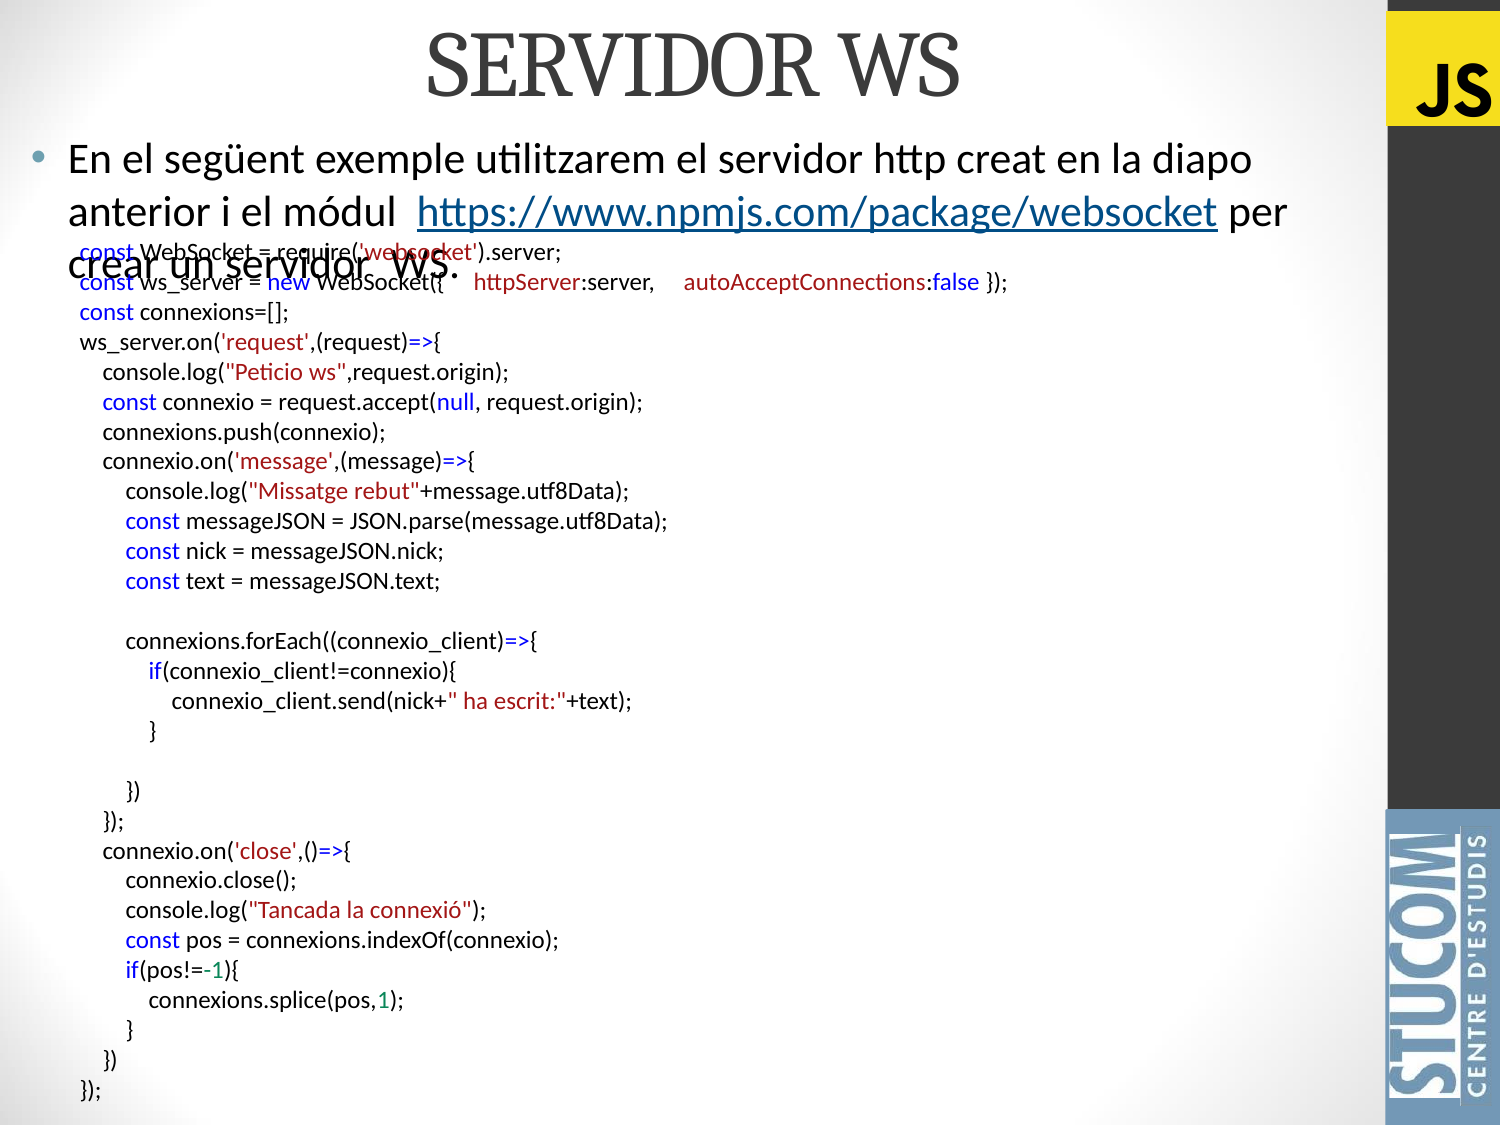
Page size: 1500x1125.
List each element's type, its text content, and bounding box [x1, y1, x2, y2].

picture [0, 11, 1500, 1125]
list En el següent exemple utilitzarem el servidor http creat en la diapo anterior i el módul https://www.npmjs.com/package/websocket per crear un servidor WS. [0, 121, 1385, 220]
title SERVIDOR WS [0, 3, 1390, 114]
text_box const WebSocket = require('websocket').server; const ws_server = new WebSocket({ httpServer:server, autoAcceptConnections:false }); const connexions=[]; ws_server.on('request',(request)=>{ console.log("Peticio ws",request.origin); const connexio = request.accept(null, request.origin); connexions.push(connexio); connexio.on('message',(message)=>{ console.log("Missatge rebut"+message.utf8Data); const messageJSON = JSON.parse(message.utf8Data); const nick = messageJSON.nick; const text = messageJSON.text; connexions.forEach((connexio_client)=>{ if(connexio_client!=connexio){ connexio_client.send(nick+" ha escrit:"+text); } }) }); connexio.on('close',()=>{ connexio.close(); console.log("Tancada la connexió"); const pos = connexions.indexOf(connexio); if(pos!=-1){ connexions.splice(pos,1); } }) }); [64, 227, 1113, 1111]
picture [1389, 826, 1492, 1106]
